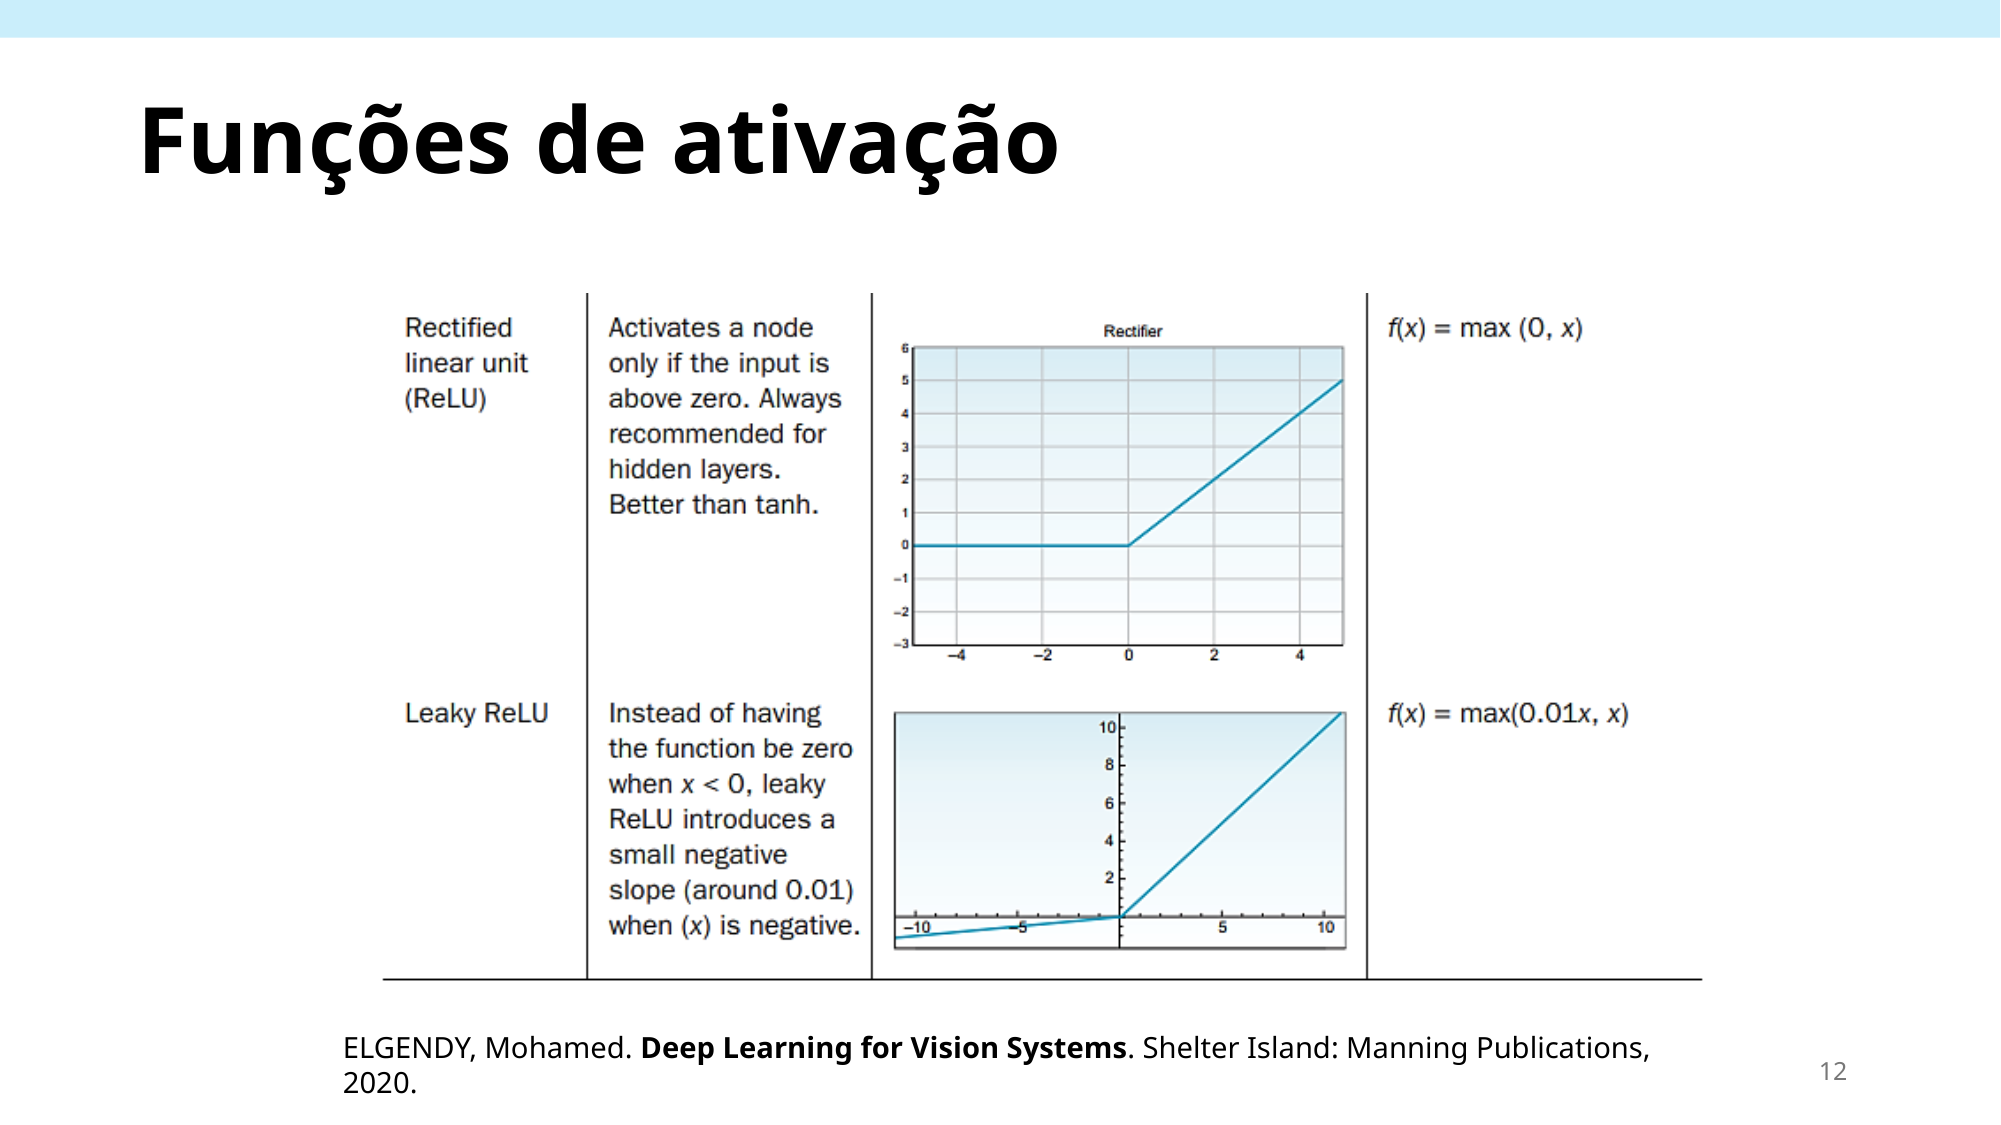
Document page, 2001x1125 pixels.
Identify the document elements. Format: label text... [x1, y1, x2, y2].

title Funções de ativação [122, 34, 1848, 253]
picture [377, 292, 1722, 1003]
text_box [0, 0, 2000, 39]
slide_number 12 [1672, 1042, 1863, 1103]
text_box ELGENDY, Mohamed. Deep Learning for Vision Systems. Shelter Island: Manning Publications, 2020. [328, 1022, 1672, 1107]
